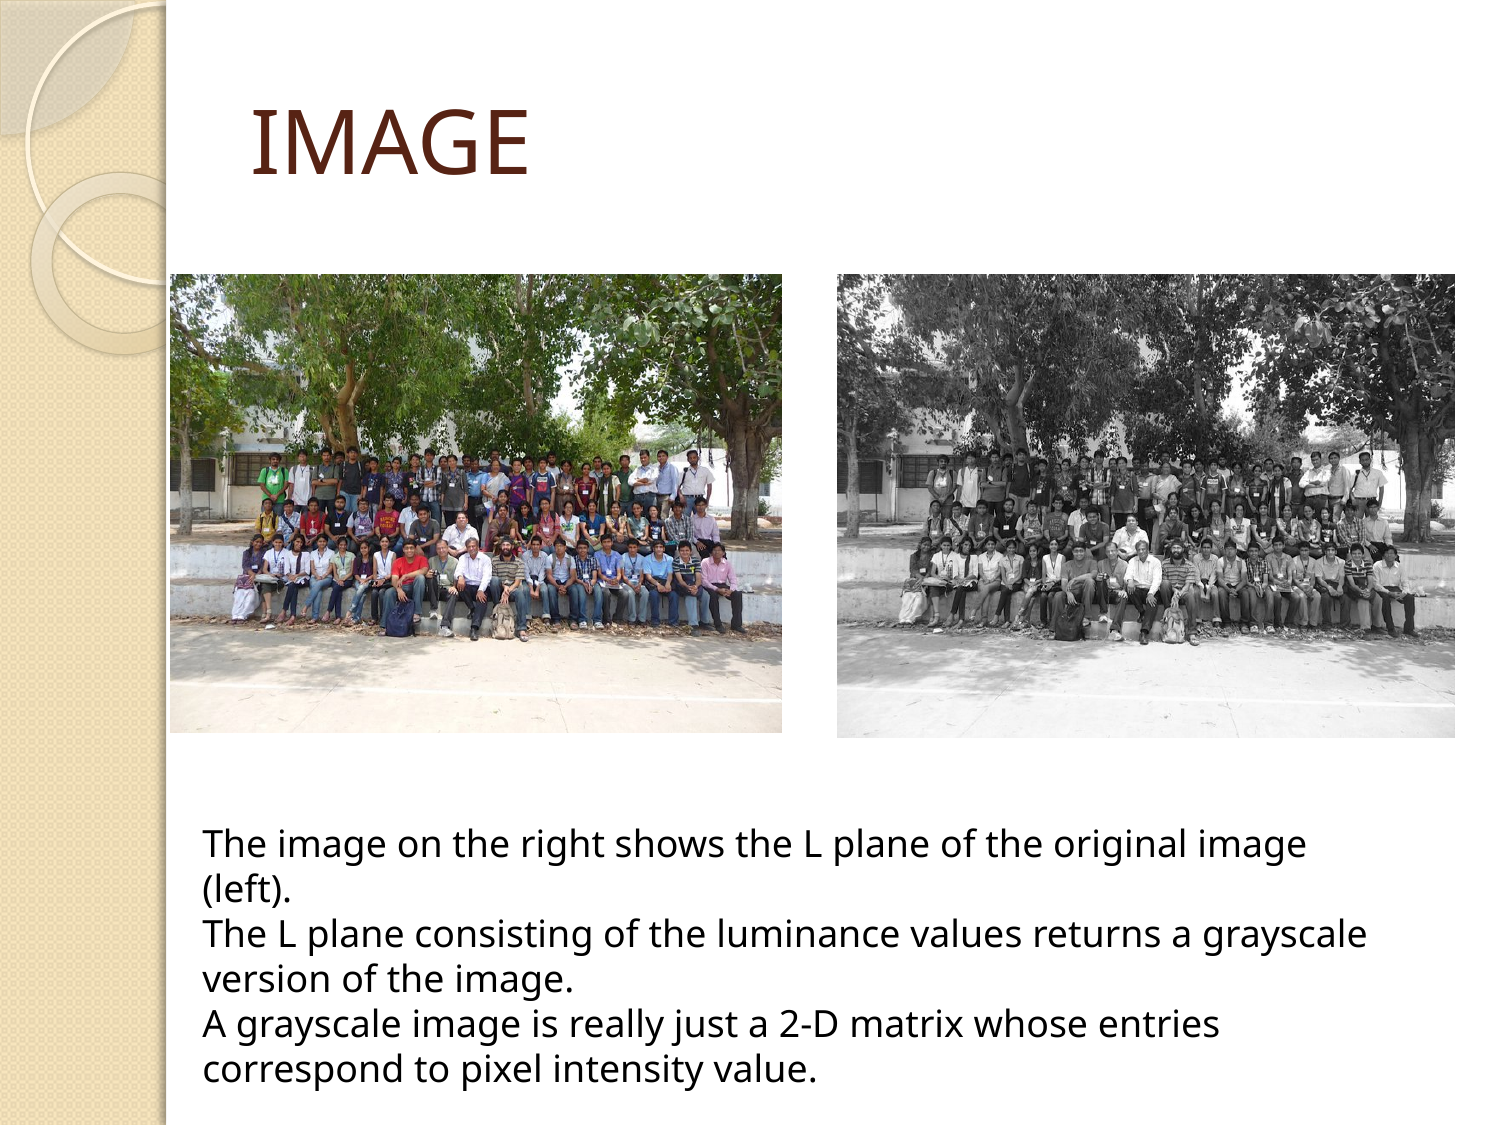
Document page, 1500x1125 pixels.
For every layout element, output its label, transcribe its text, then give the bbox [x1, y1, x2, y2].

text_box The image on the right shows the L plane of the original image (left). The L plane consisting of the luminance values returns a grayscale version of the image. A grayscale image is really just a 2-D matrix whose entries correspond to pixel intensity value. [187, 812, 1400, 1125]
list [170, 274, 782, 733]
title IMAGE [235, 45, 1466, 233]
picture [837, 274, 1455, 738]
